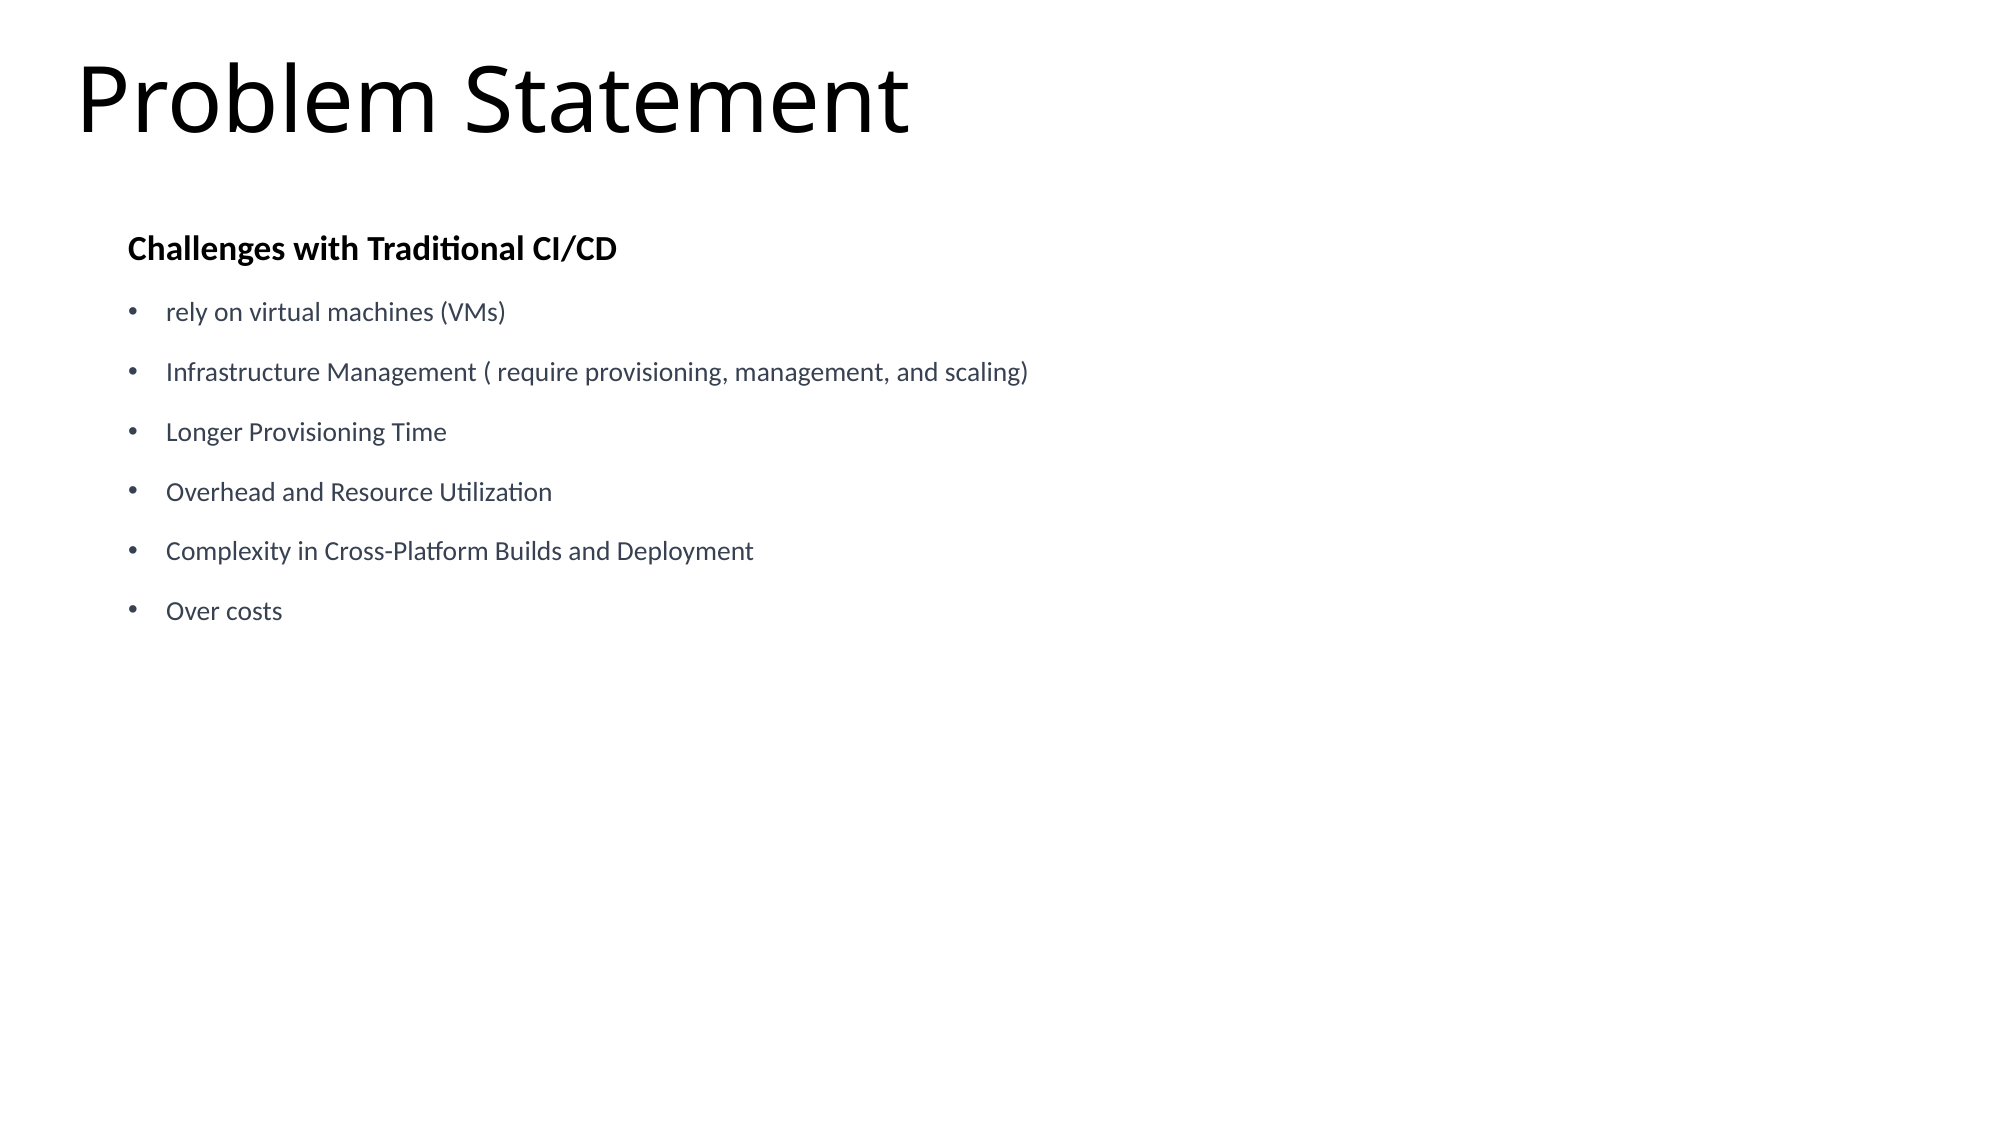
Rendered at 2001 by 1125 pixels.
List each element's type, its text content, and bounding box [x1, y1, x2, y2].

title Problem Statement [60, 0, 1786, 206]
list Challenges with Traditional CI/CD rely on virtual machines (VMs) Infrastructure Management ( require provisioning, management, and scaling) Longer Provisioning Time Overhead and Resource Utilization Complexity in Cross-Platform Builds and Deployment Over costs [113, 213, 1839, 638]
